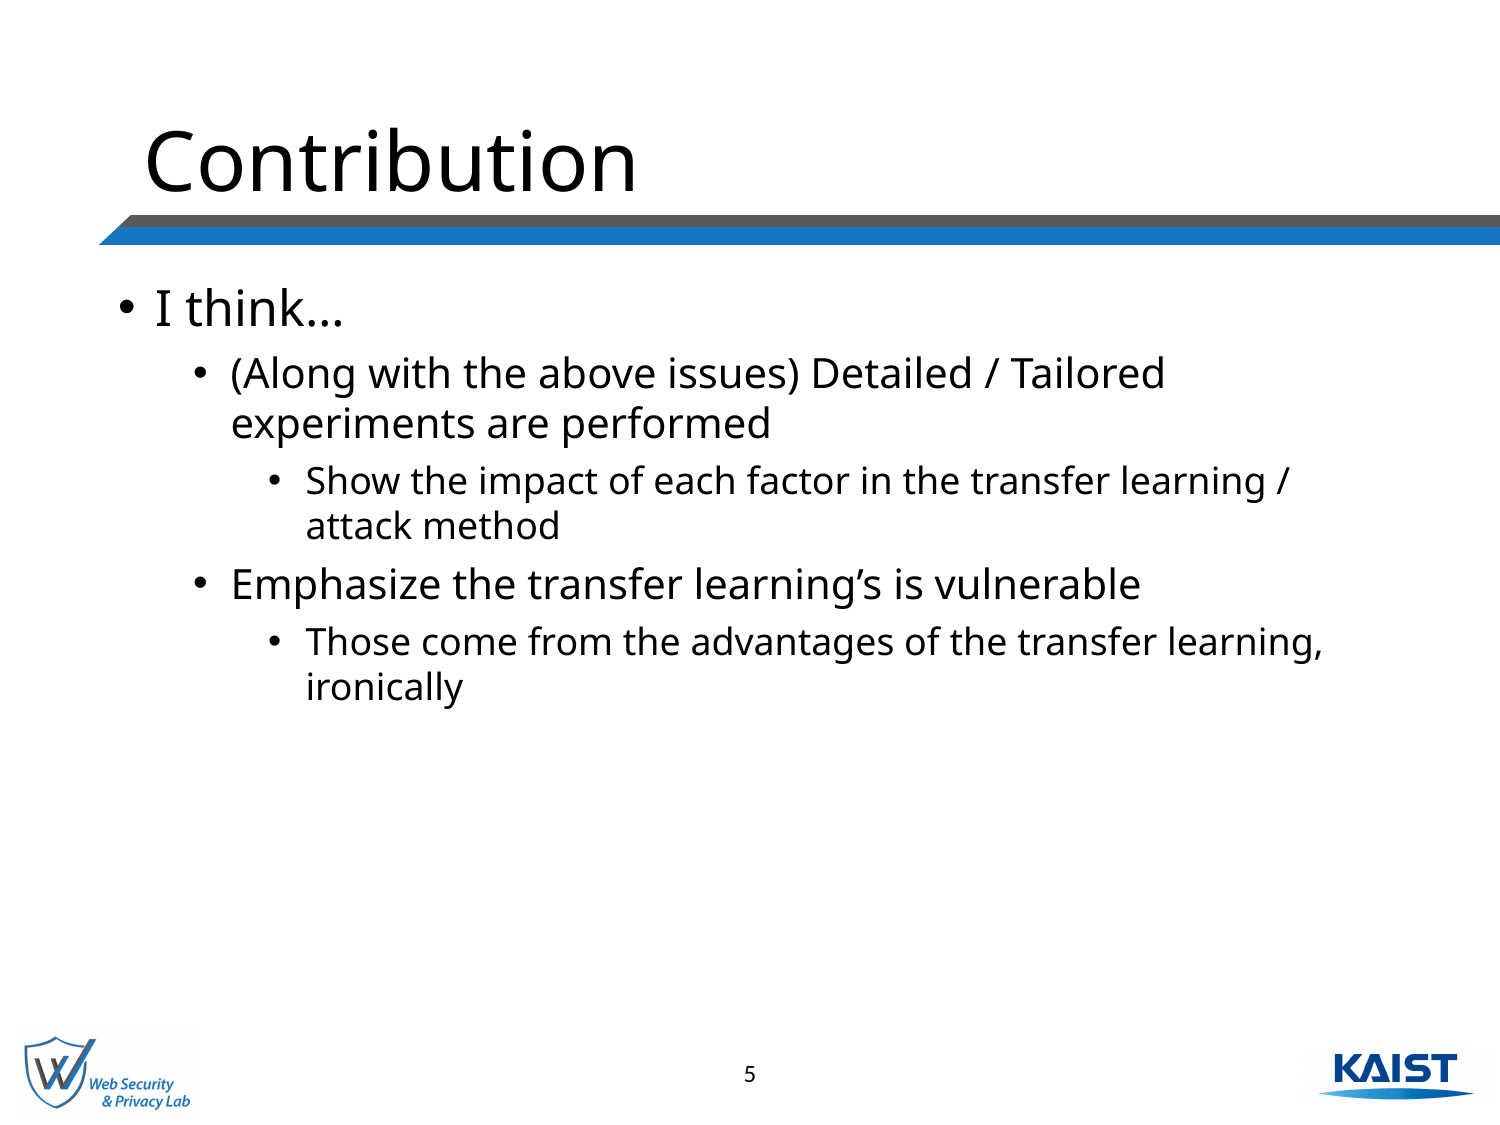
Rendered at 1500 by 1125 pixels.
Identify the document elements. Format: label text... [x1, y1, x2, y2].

title Contribution [129, 70, 1423, 217]
picture [19, 1029, 196, 1116]
picture [1303, 1050, 1489, 1103]
list I think… (Along with the above issues) Detailed / Tailored experiments are performed Show the impact of each factor in the transfer learning / attack method Emphasize the transfer learning’s is vulnerable Those come from the advantages of the transfer learning, ironically [103, 268, 1397, 983]
slide_number 5 [581, 1042, 919, 1103]
